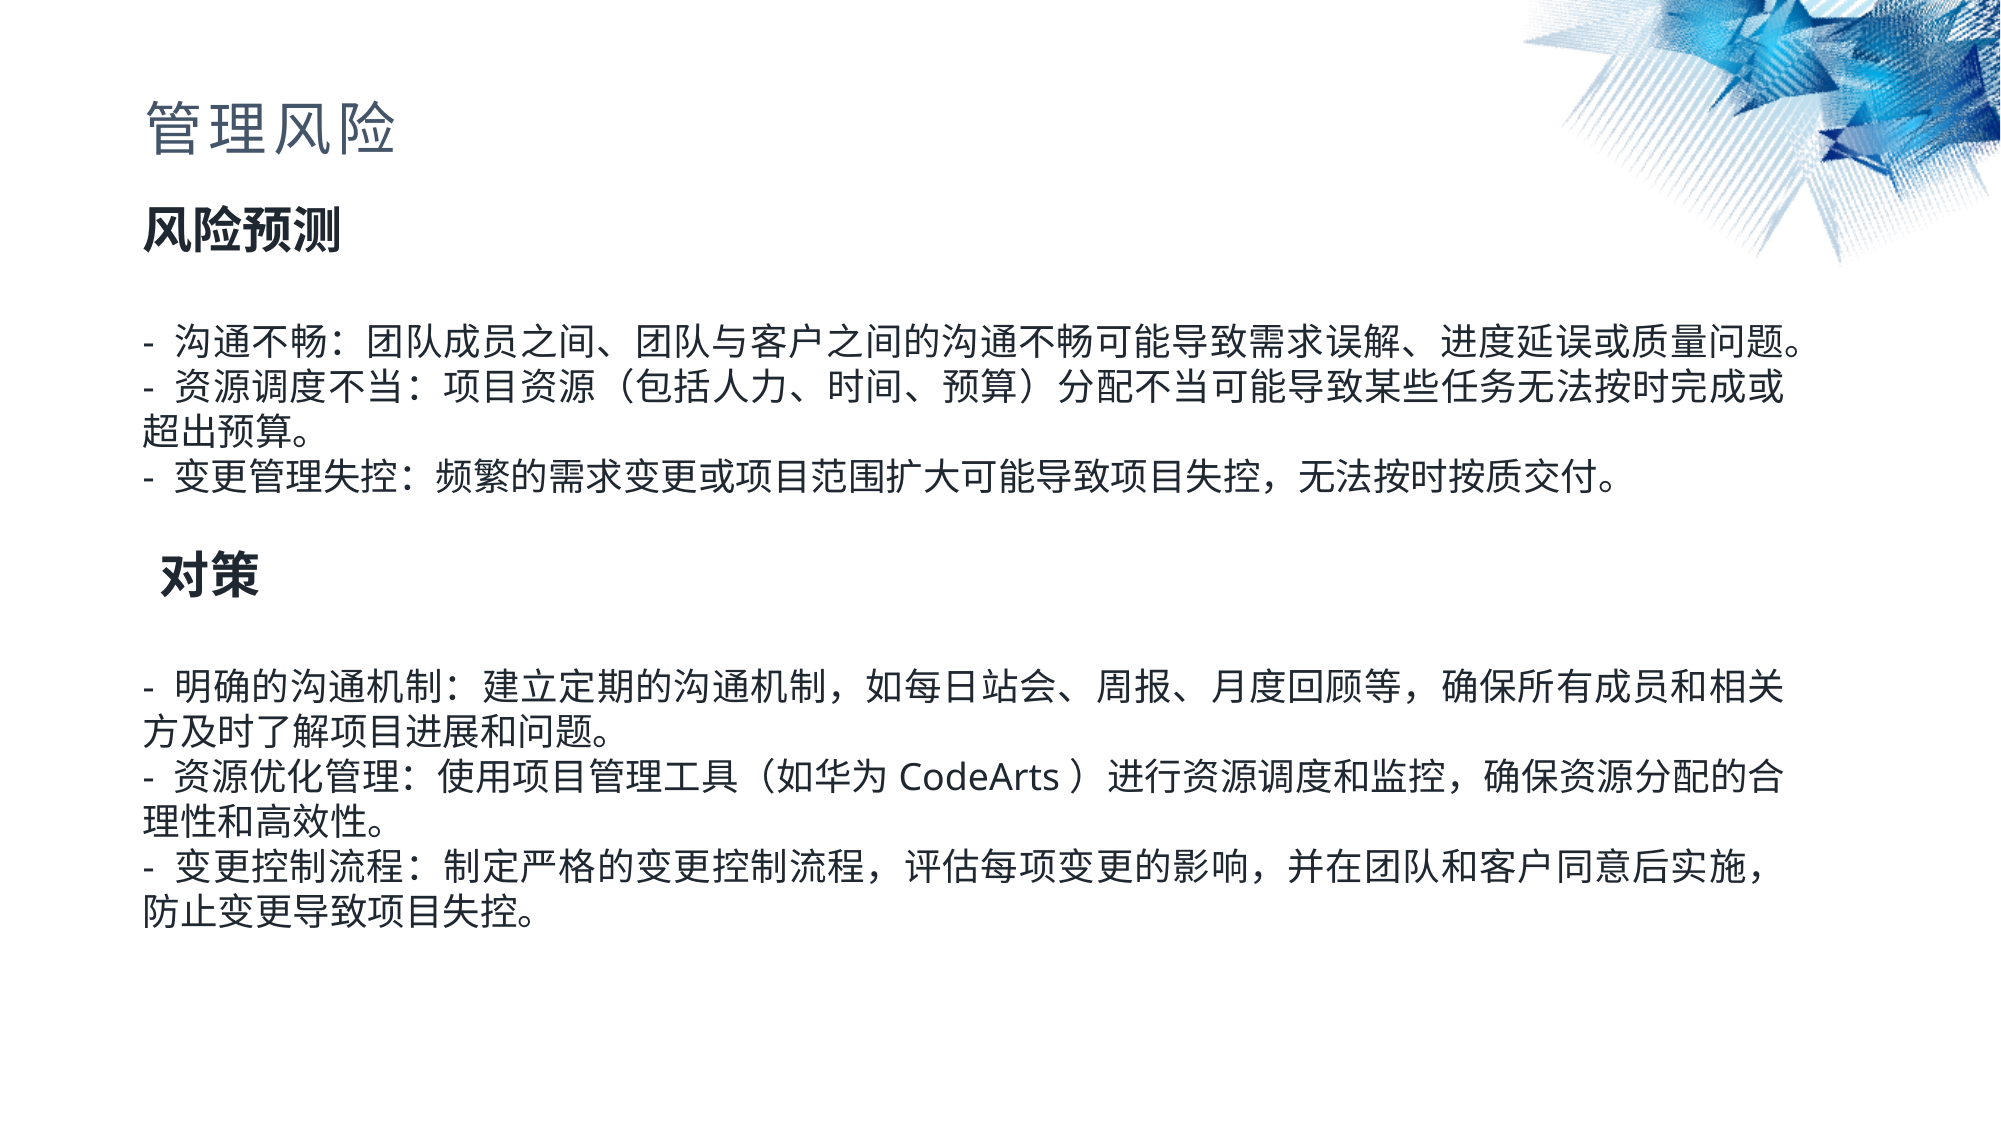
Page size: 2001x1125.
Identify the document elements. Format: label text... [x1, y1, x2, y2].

text_box 管理风险 [144, 92, 397, 163]
text_box 风险预测 - 沟通不畅：团队成员之间、团队与客户之间的沟通不畅可能导致需求误解、进度延误或质量问题。 - 资源调度不当：项目资源（包括人力、时间、预算）分配不当可能导致某些任务无法按时完成或超出预算。 - 变更管理失控：频繁的需求变更或项目范围扩大可能导致项目失控，无法按时按质交付。 对策 - 明确的沟通机制：建立定期的沟通机制，如每日站会、周报、月度回顾等，确保所有成员和相关方及时了解项目进展和问题。 - 资源优化管理：使用项目管理工具（如华为CodeArts）进行资源调度和监控，确保资源分配的合理性和高效性。 - 变更控制流程：制定严格的变更控制流程，评估每项变更的影响，并在团队和客户同意后实施，防止变更导致项目失控。 [127, 190, 1800, 941]
picture [1293, 0, 2001, 497]
